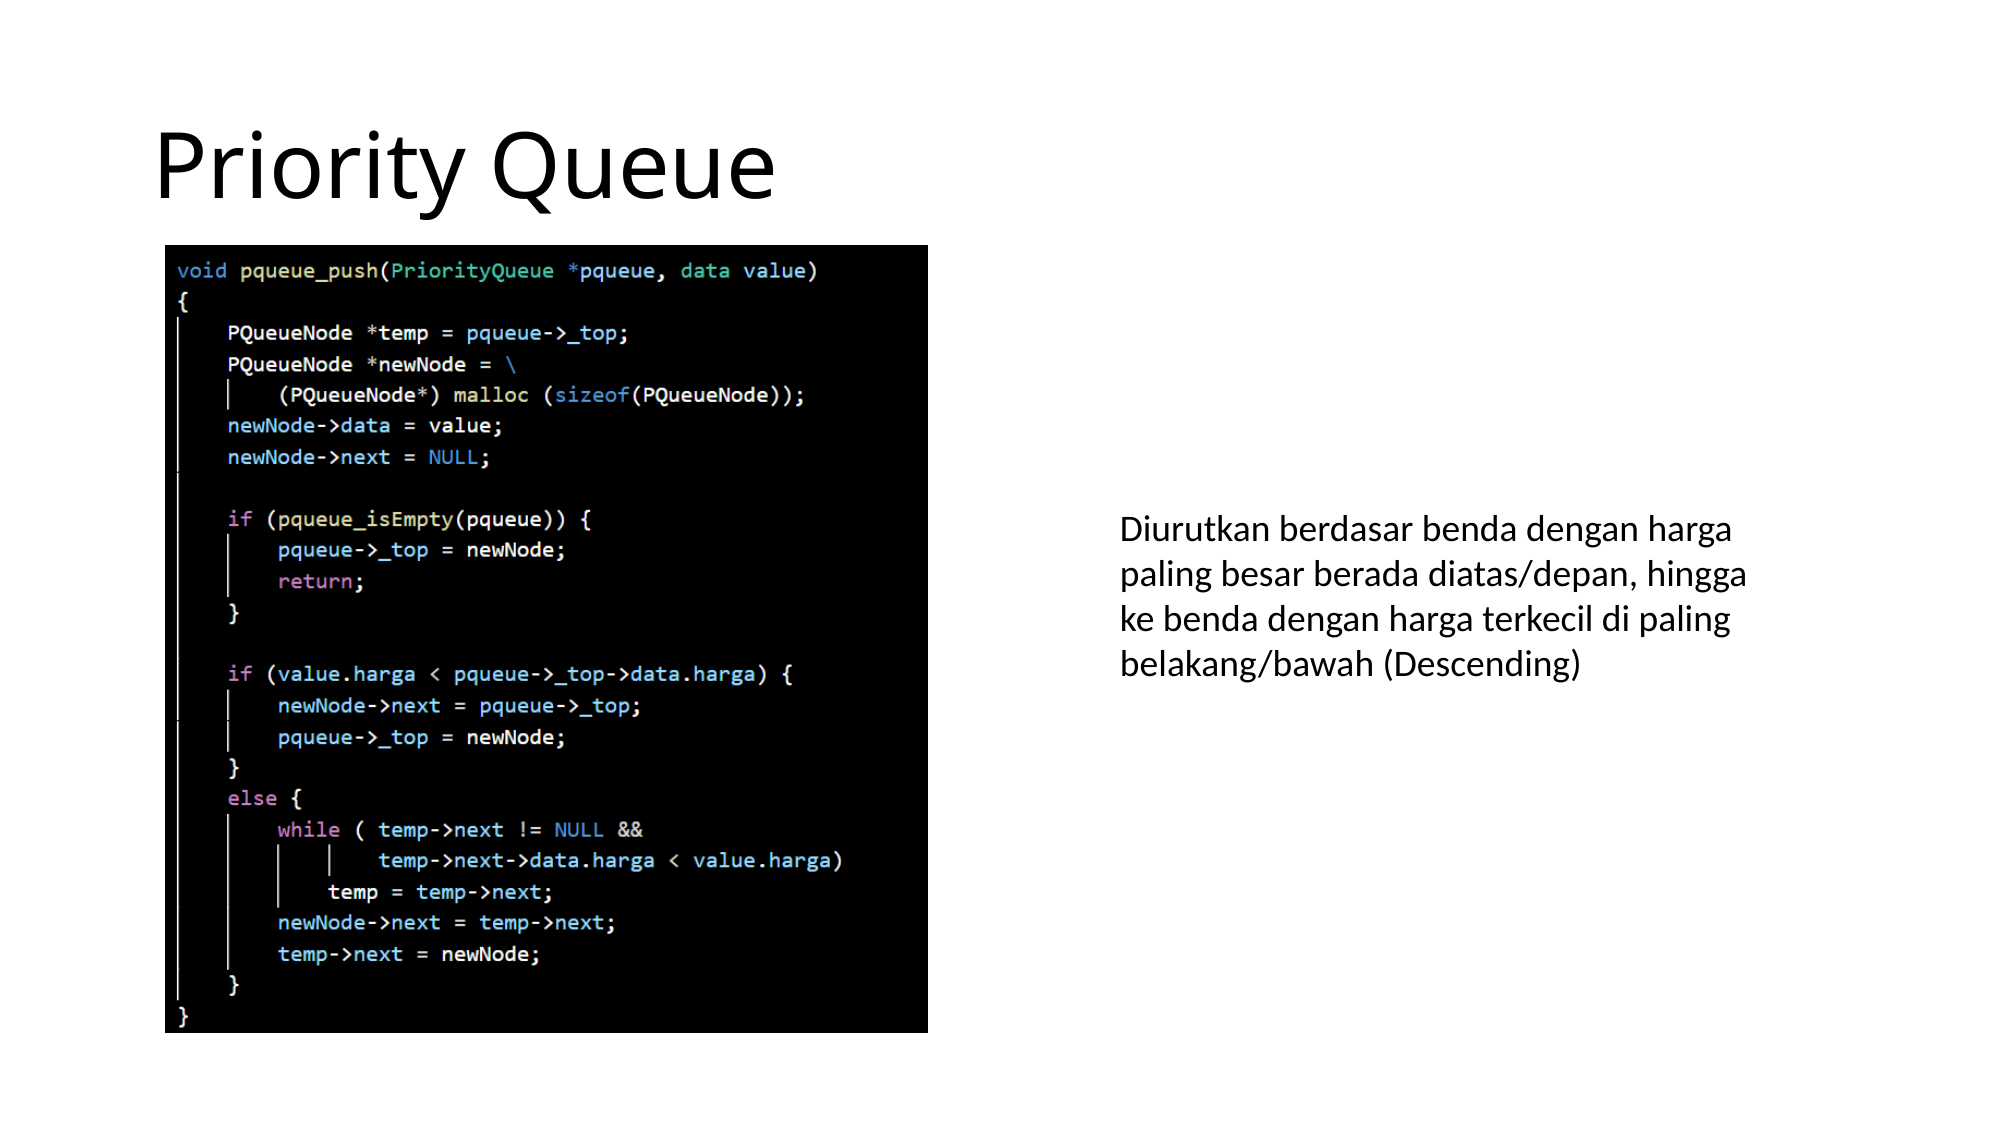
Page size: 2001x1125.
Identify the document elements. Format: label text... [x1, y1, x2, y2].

text_box Diurutkan berdasar benda dengan harga paling besar berada diatas/depan, hingga ke benda dengan harga terkecil di paling belakang/bawah (Descending) [1105, 496, 1785, 692]
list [165, 245, 928, 1033]
title Priority Queue [137, 59, 1863, 278]
